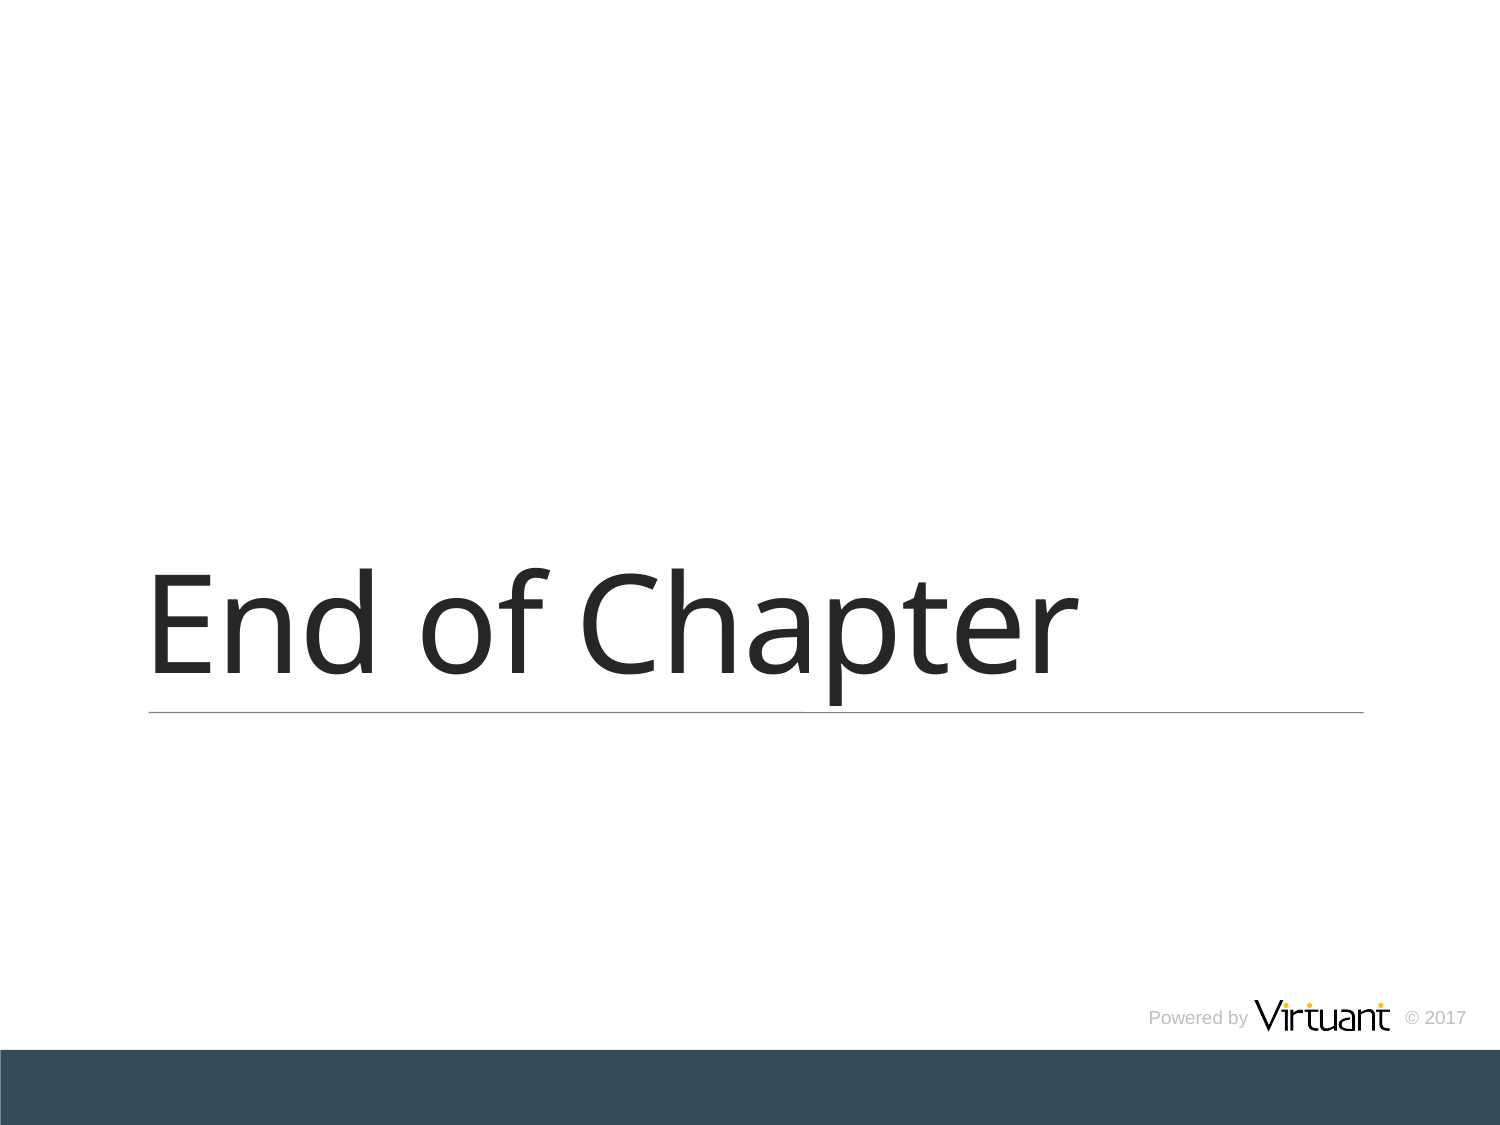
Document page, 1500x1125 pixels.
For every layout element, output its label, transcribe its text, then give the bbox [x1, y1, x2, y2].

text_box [1140, 998, 1500, 1037]
title End of Chapter [134, 123, 1373, 710]
